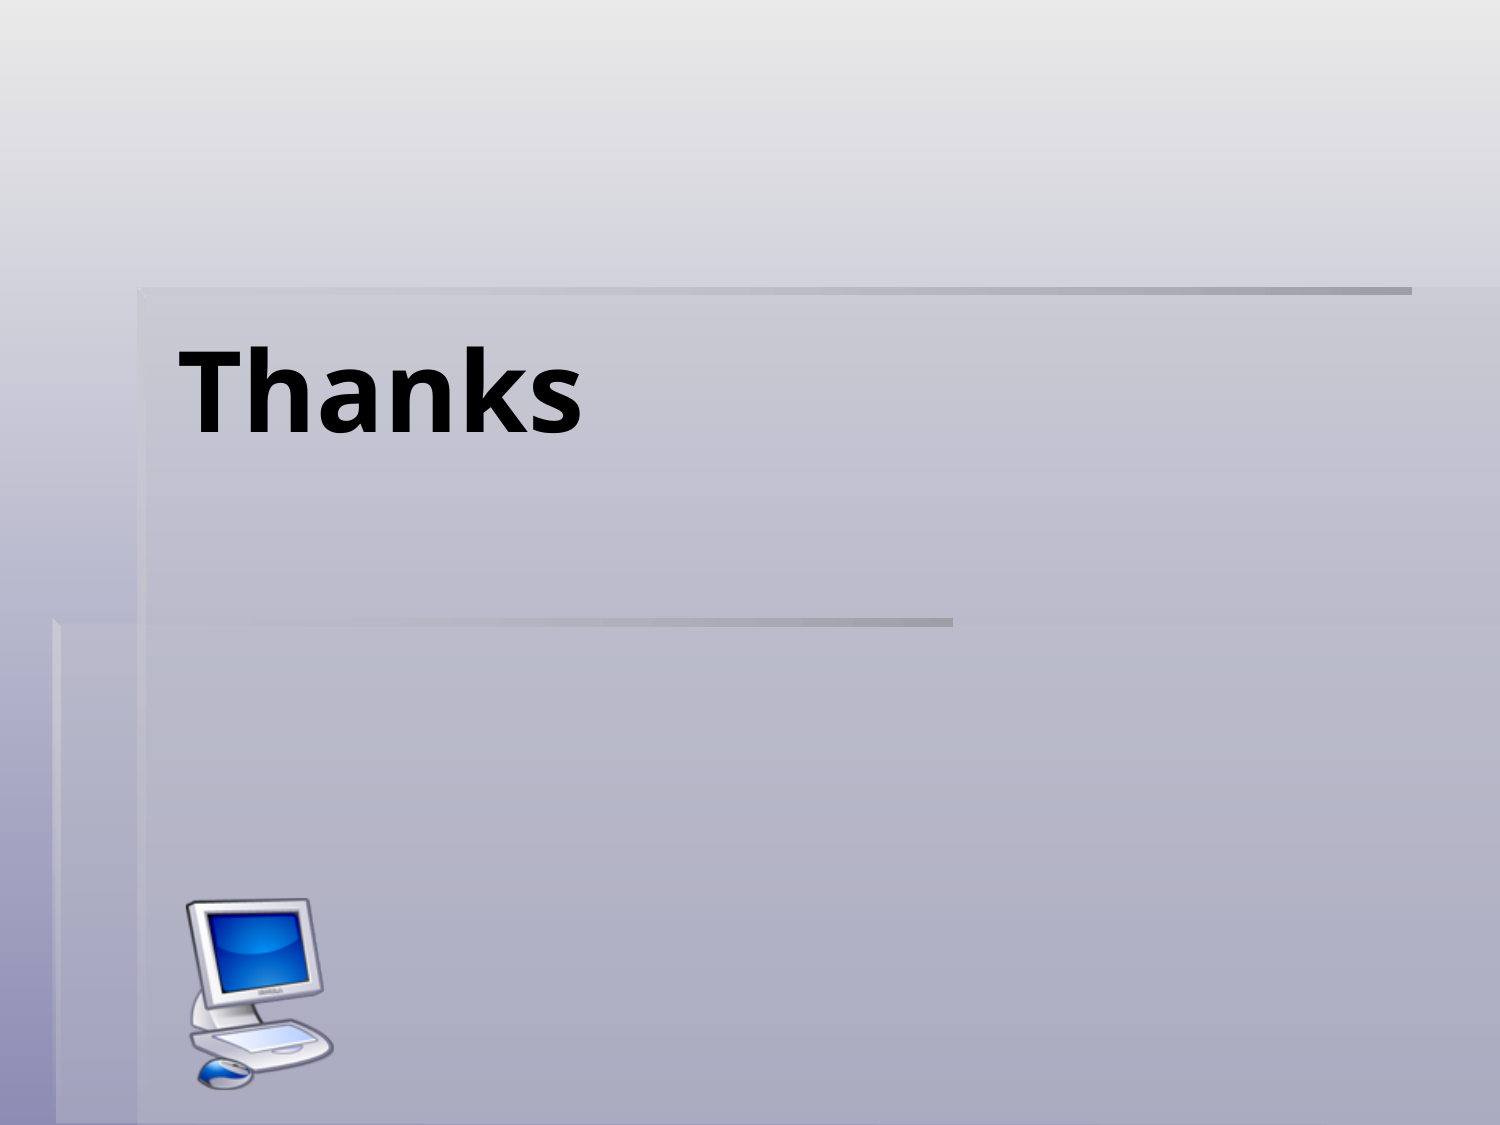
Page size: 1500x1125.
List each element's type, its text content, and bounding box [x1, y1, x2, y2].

title Thanks [162, 312, 1438, 598]
picture [159, 892, 360, 1094]
